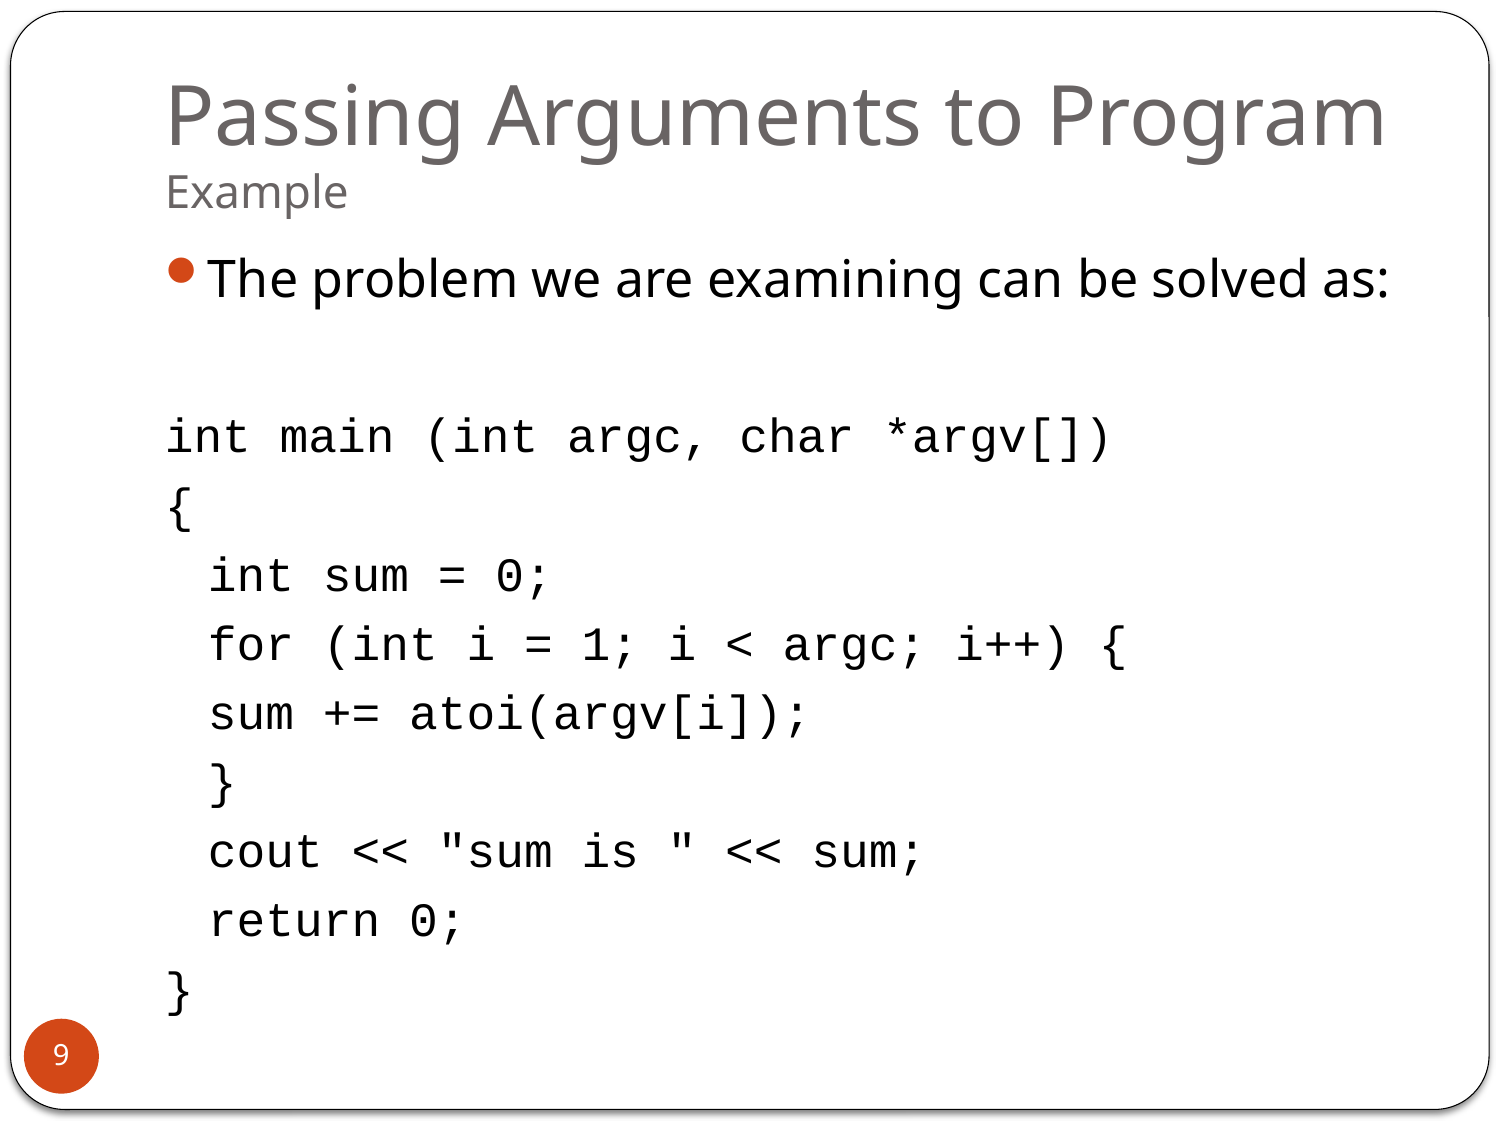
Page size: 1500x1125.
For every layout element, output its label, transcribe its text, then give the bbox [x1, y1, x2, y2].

title Passing Arguments to Program Example [150, 45, 1425, 233]
slide_number 9 [23, 1018, 99, 1094]
list The problem we are examining can be solved as: int main (int argc, char *argv[]) { int sum = 0; for (int i = 1; i < argc; i++) { sum += atoi(argv[i]); } cout << "sum is " << sum; return 0; } [150, 237, 1425, 1038]
